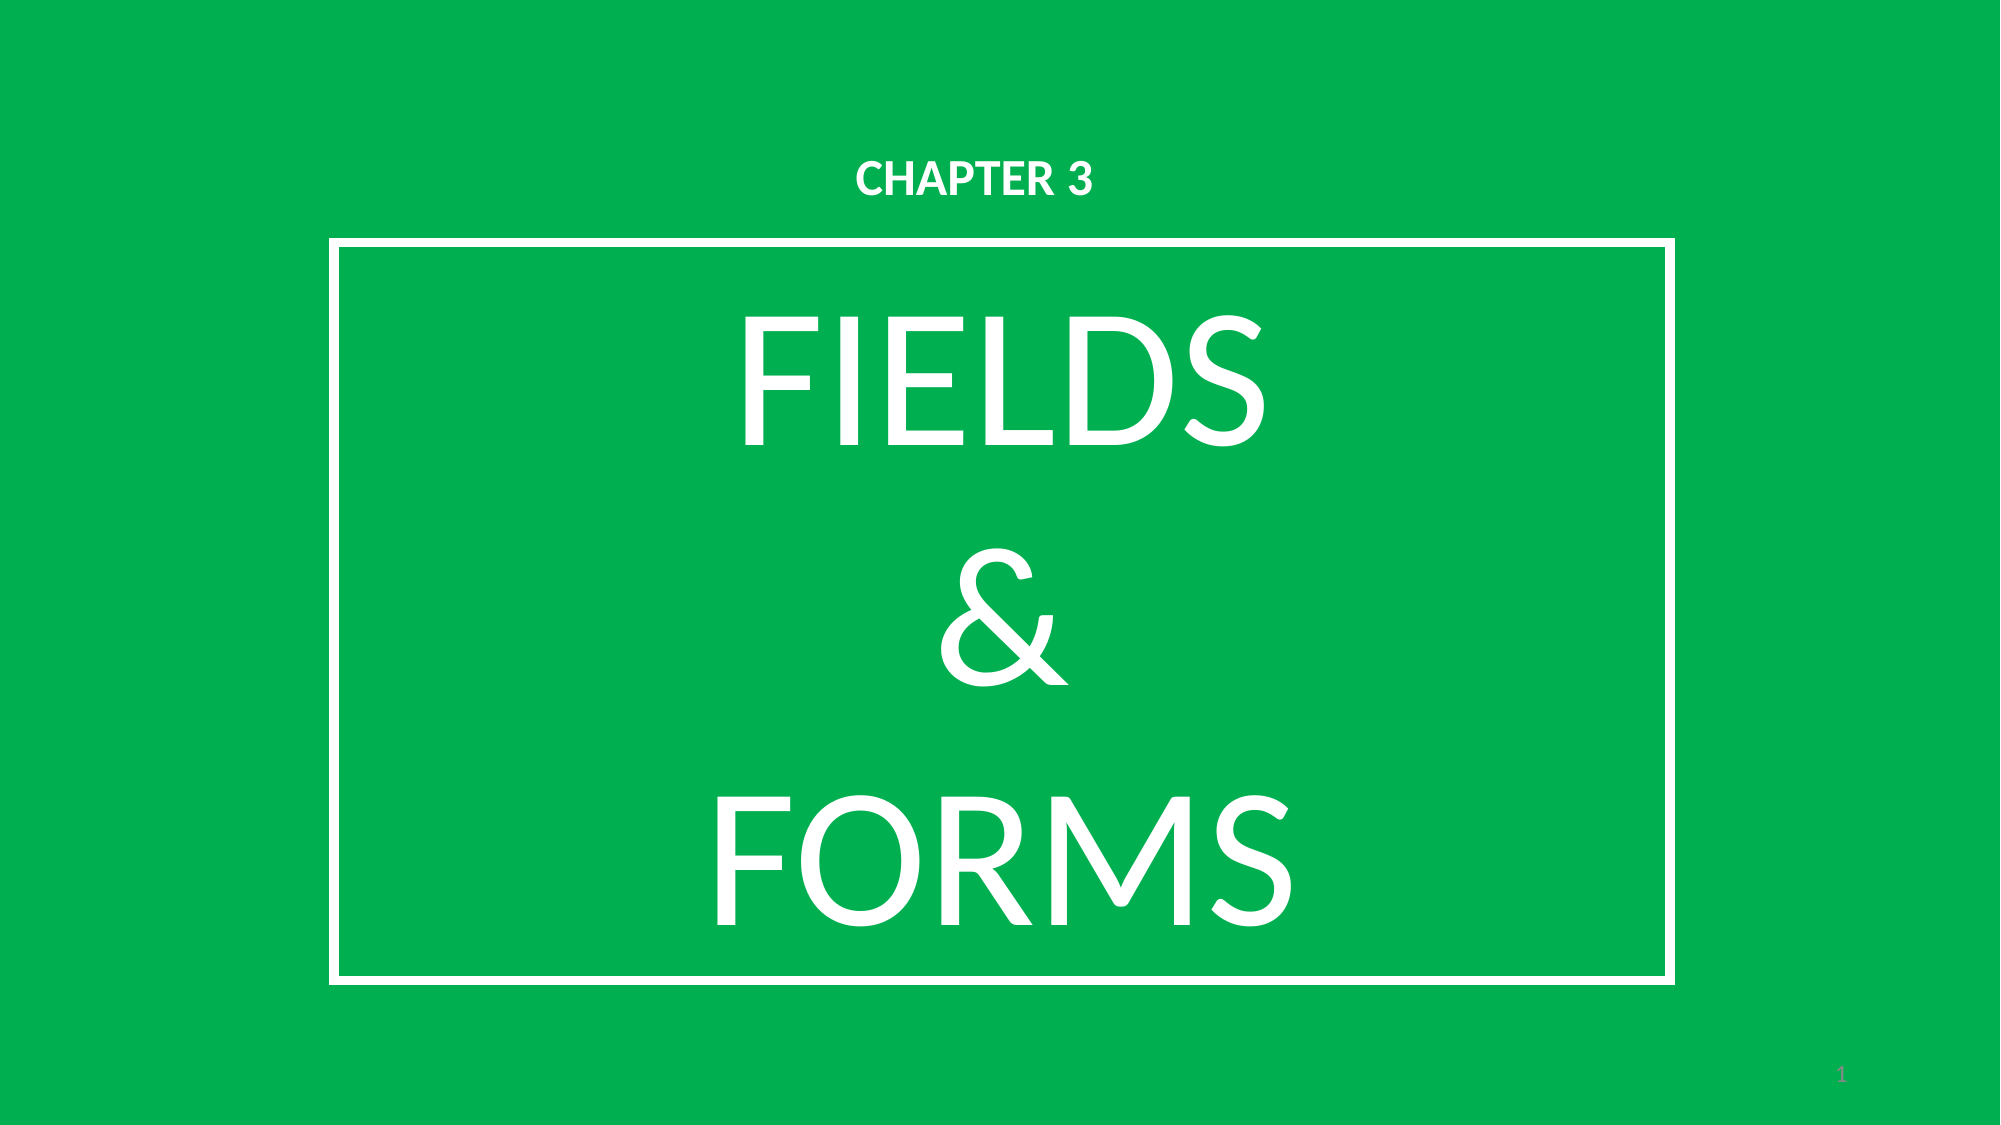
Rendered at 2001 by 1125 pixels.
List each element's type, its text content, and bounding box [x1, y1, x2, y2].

text_box CHAPTER 3 [839, 135, 1110, 213]
slide_number ‹#› [1412, 1042, 1863, 1103]
text_box FIELDS & FORMS [686, 238, 1318, 242]
text_box [333, 242, 1671, 981]
